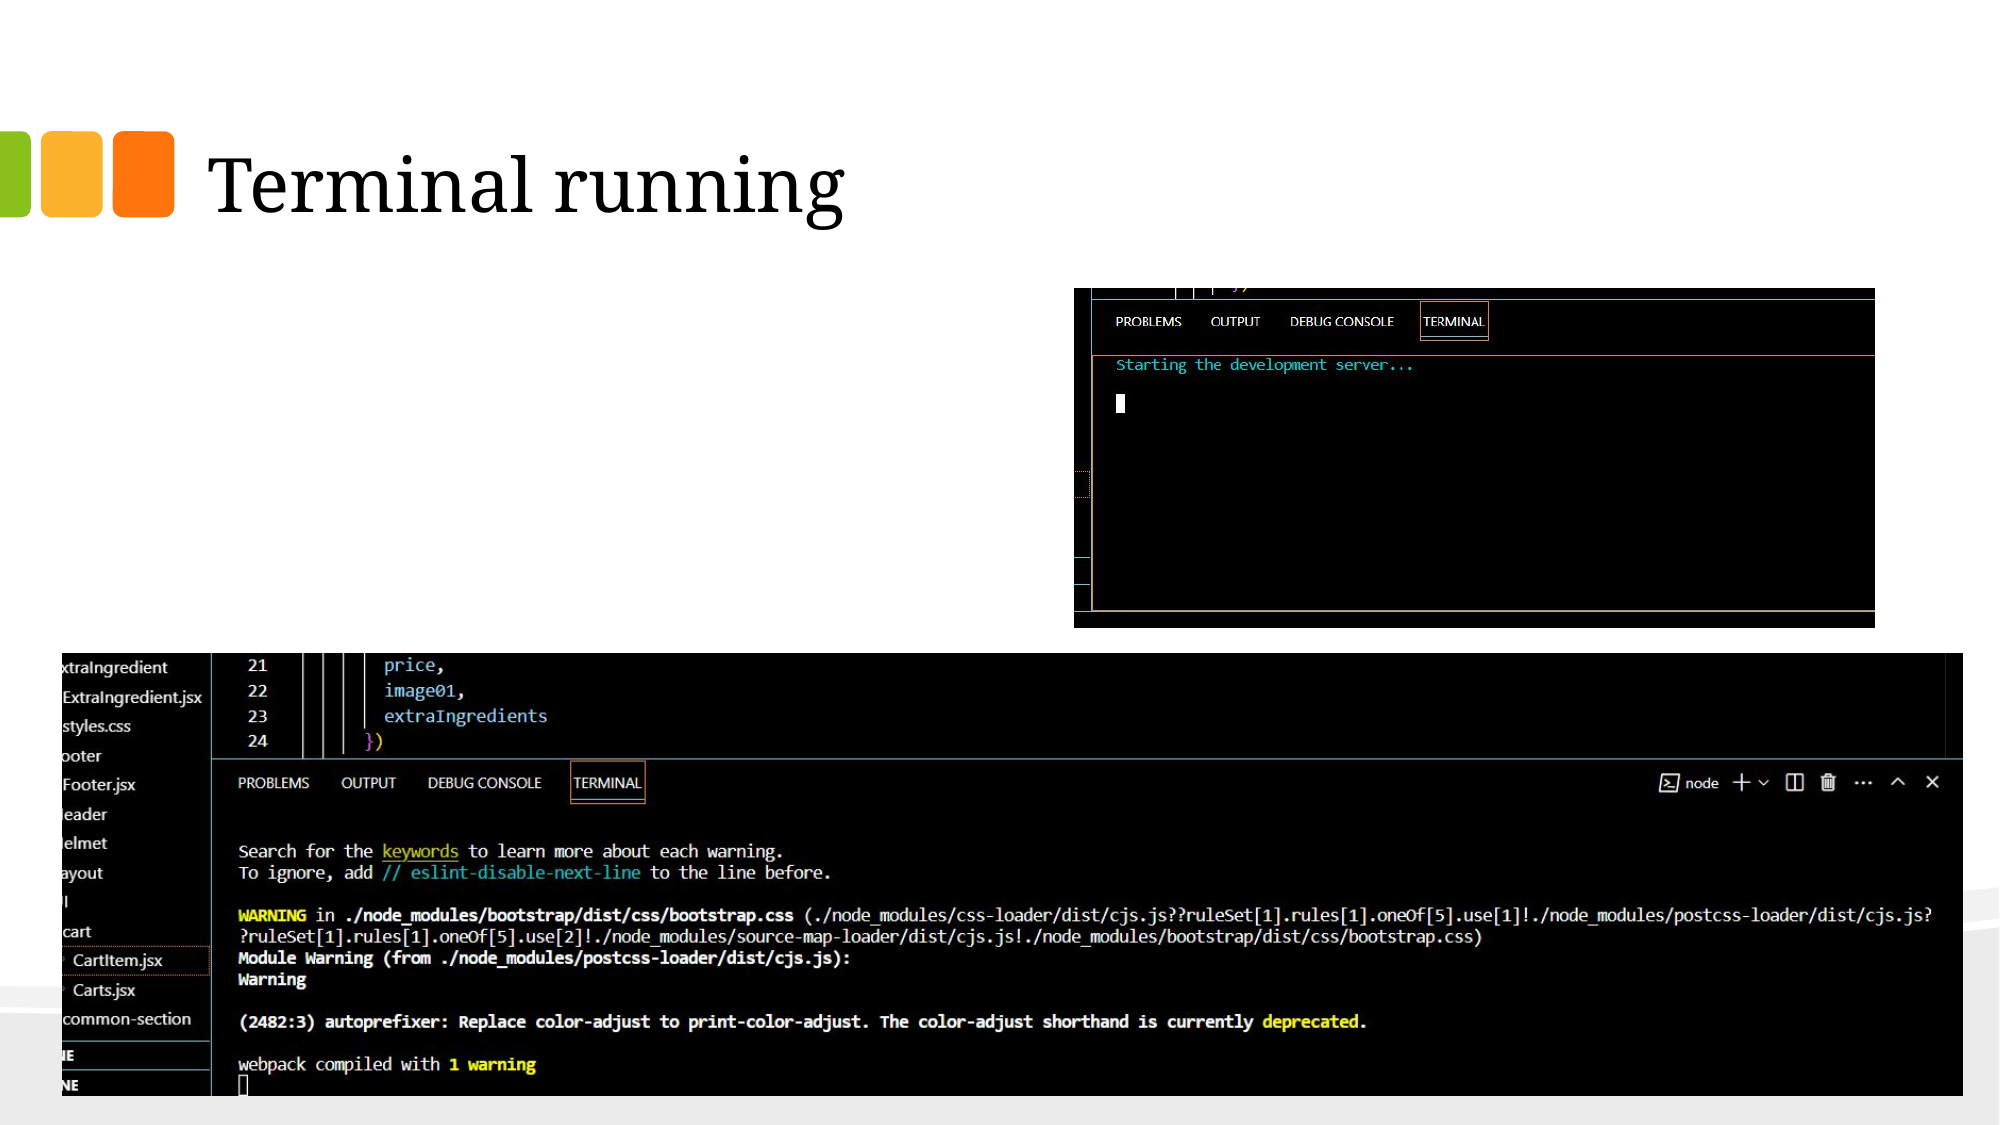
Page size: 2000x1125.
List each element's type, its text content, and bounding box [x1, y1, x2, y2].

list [1074, 287, 1875, 628]
title Terminal running [187, 24, 1787, 238]
picture [62, 652, 1963, 1096]
